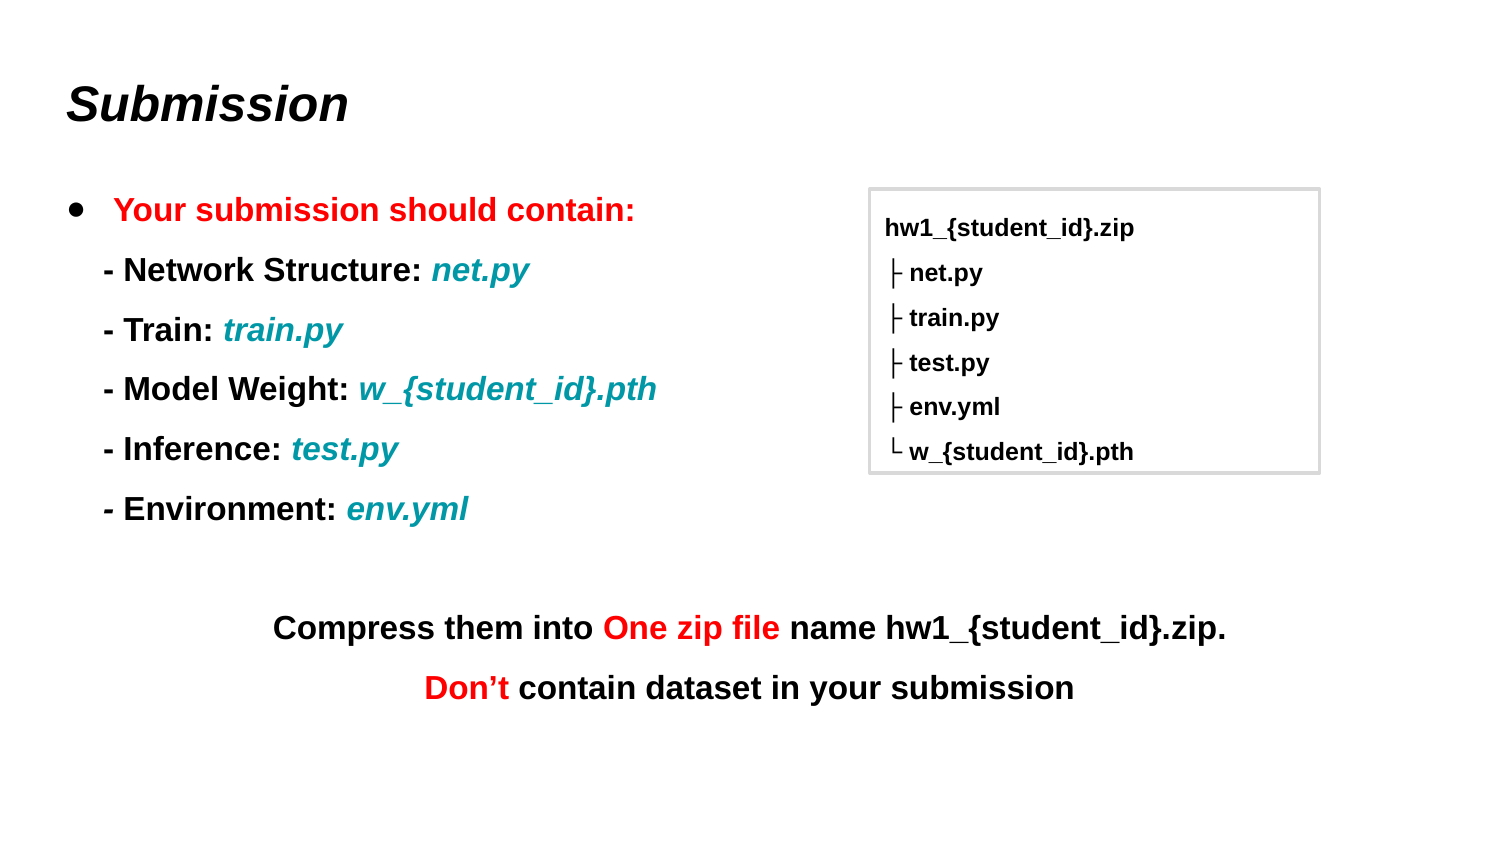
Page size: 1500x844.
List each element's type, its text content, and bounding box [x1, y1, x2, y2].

list Your submission should contain: - Network Structure: net.py - Train: train.py - Model Weight: w_{student_id}.pth - Inference: test.py - Environment: env.yml Compress them into One zip file name hw1_{student_id}.zip. Don’t contain dataset in your submission [51, 167, 1449, 836]
title Submission [51, 47, 1449, 142]
text_box hw1_{student_id}.zip ├ net.py ├ train.py ├ test.py ├ env.yml └ w_{student_id}.pth [869, 189, 1320, 474]
